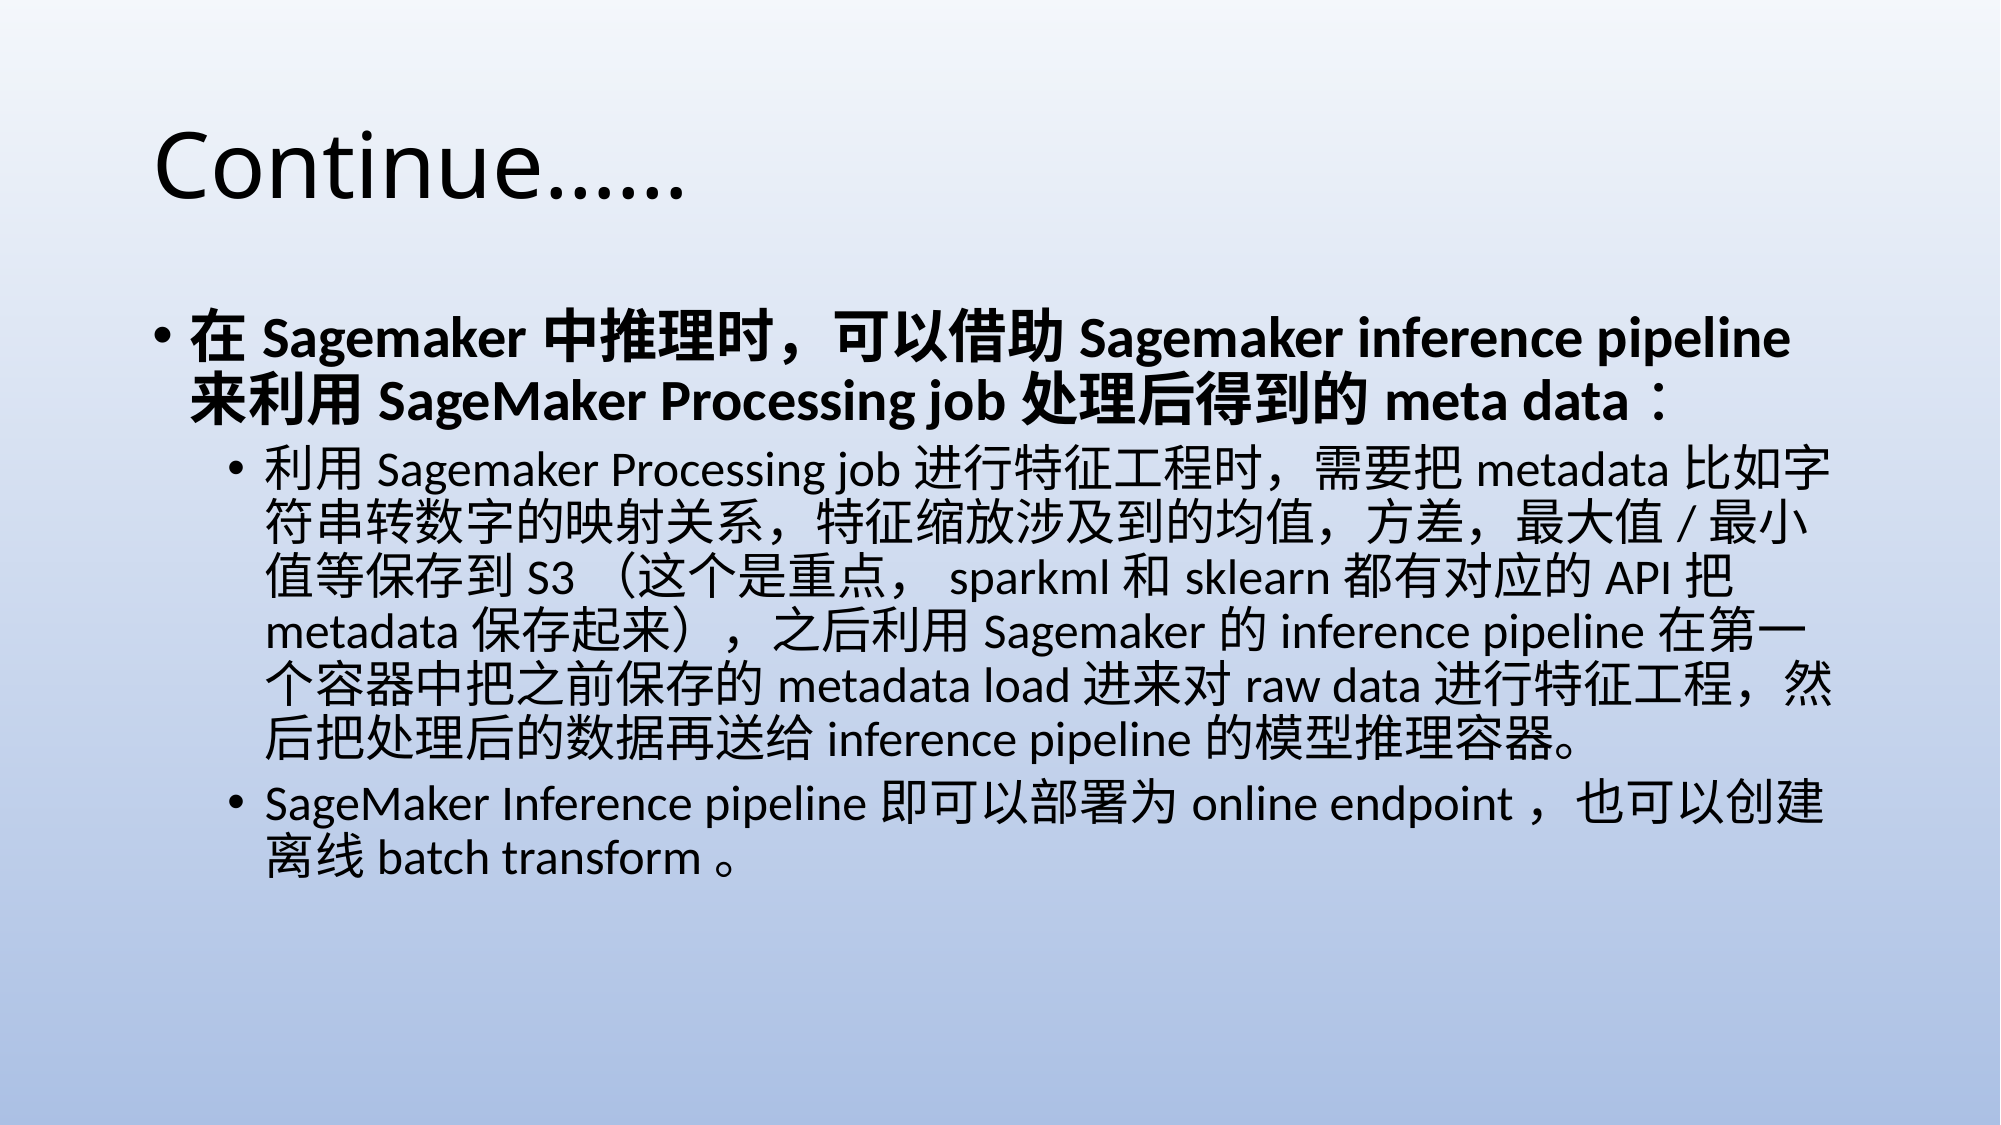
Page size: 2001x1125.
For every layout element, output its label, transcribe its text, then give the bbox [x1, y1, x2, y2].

title Continue…… [137, 59, 1863, 278]
list 在Sagemaker中推理时，可以借助Sagemaker inference pipeline来利用SageMaker Processing job处理后得到的meta data： 利用Sagemaker Processing job进行特征工程时，需要把metadata比如字符串转数字的映射关系，特征缩放涉及到的均值，方差，最大值/最小值等保存到S3（这个是重点，sparkml和sklearn都有对应的API把metadata保存起来），之后利用Sagemaker的inference pipeline在第一个容器中把之前保存的metadata load进来对raw data进行特征工程，然后把处理后的数据再送给inference pipeline的模型推理容器。 SageMaker Inference pipeline即可以部署为online endpoint，也可以创建离线batch transform。 [137, 299, 1863, 1014]
